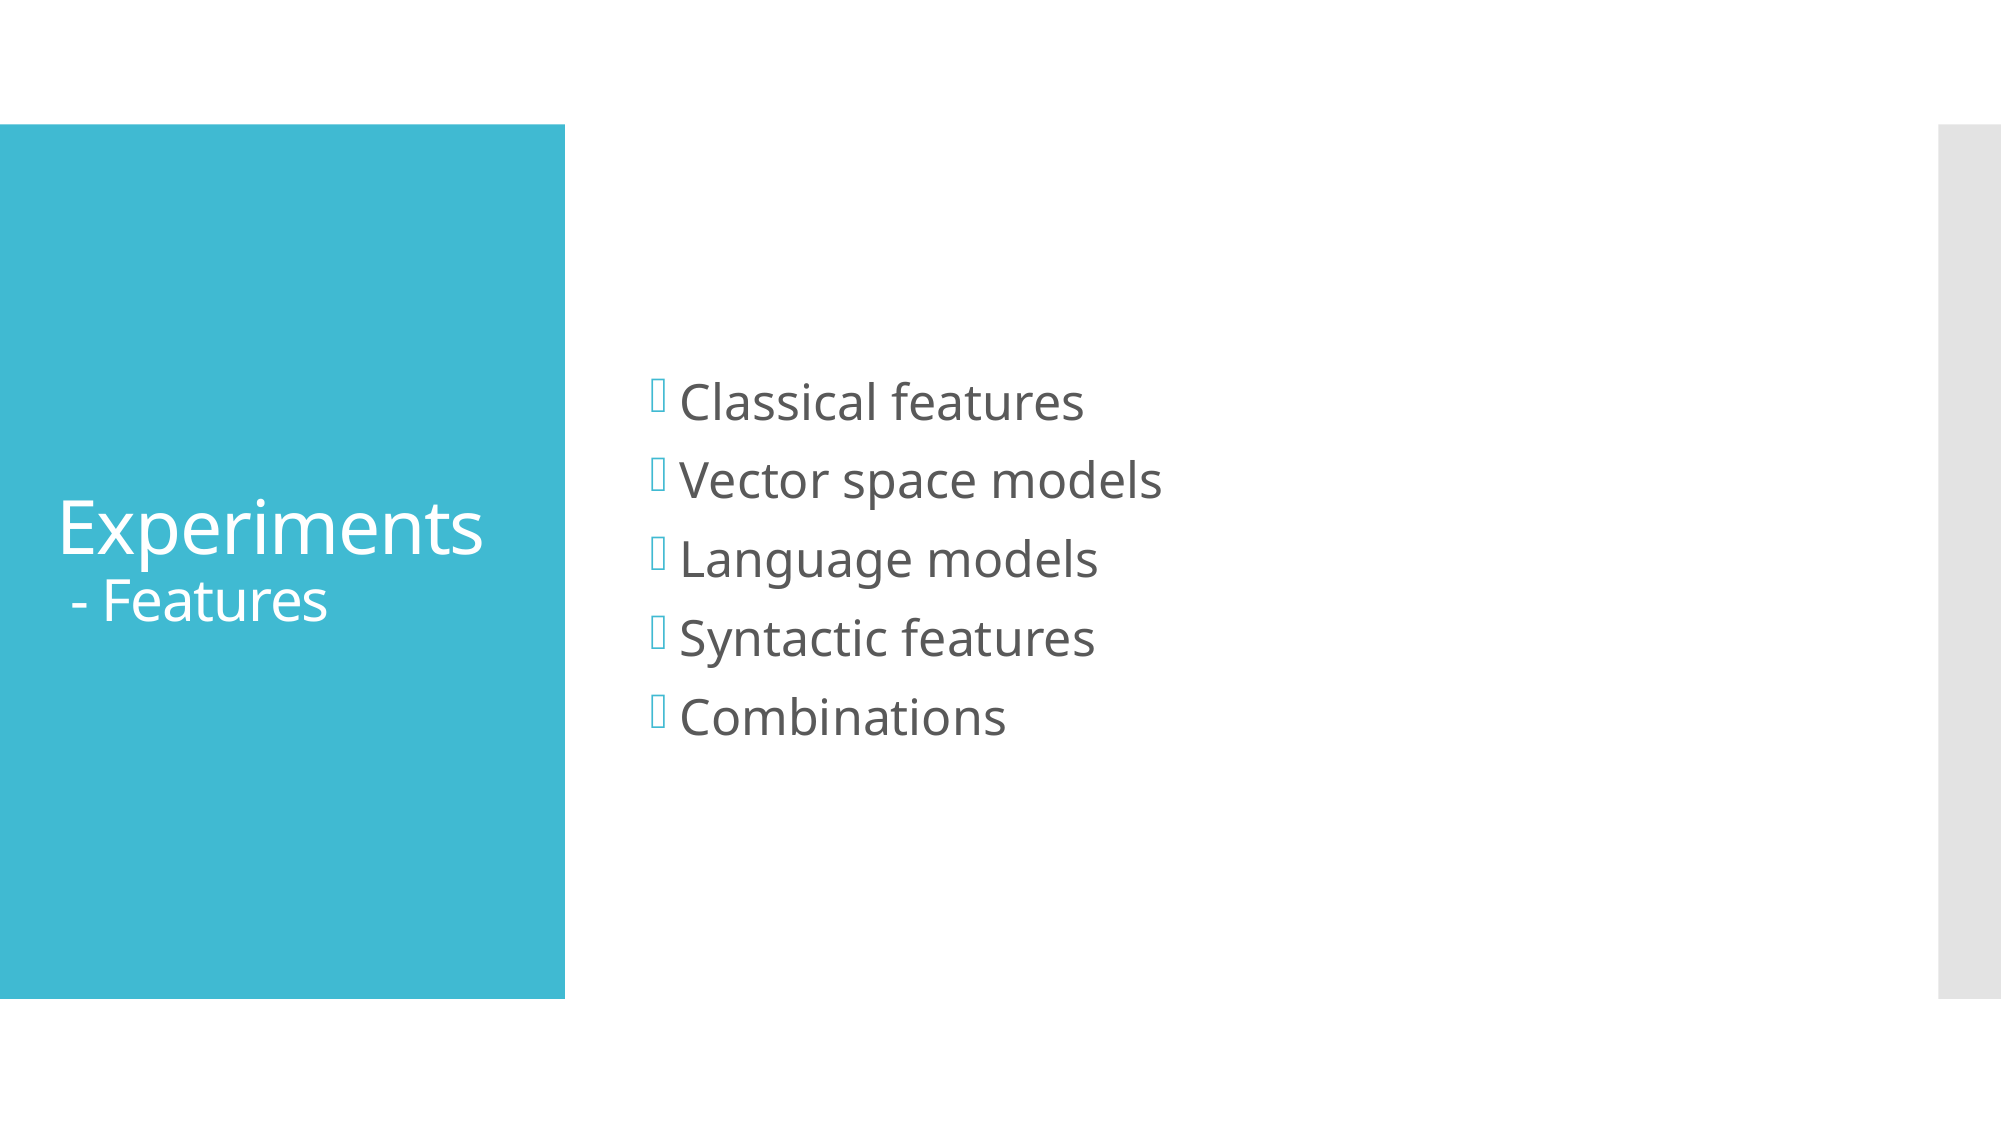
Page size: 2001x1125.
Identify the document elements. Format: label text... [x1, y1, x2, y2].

list Classical features Vector space models Language models Syntactic features Combinations [634, 141, 1835, 982]
title Experiments - Features [41, 184, 525, 940]
